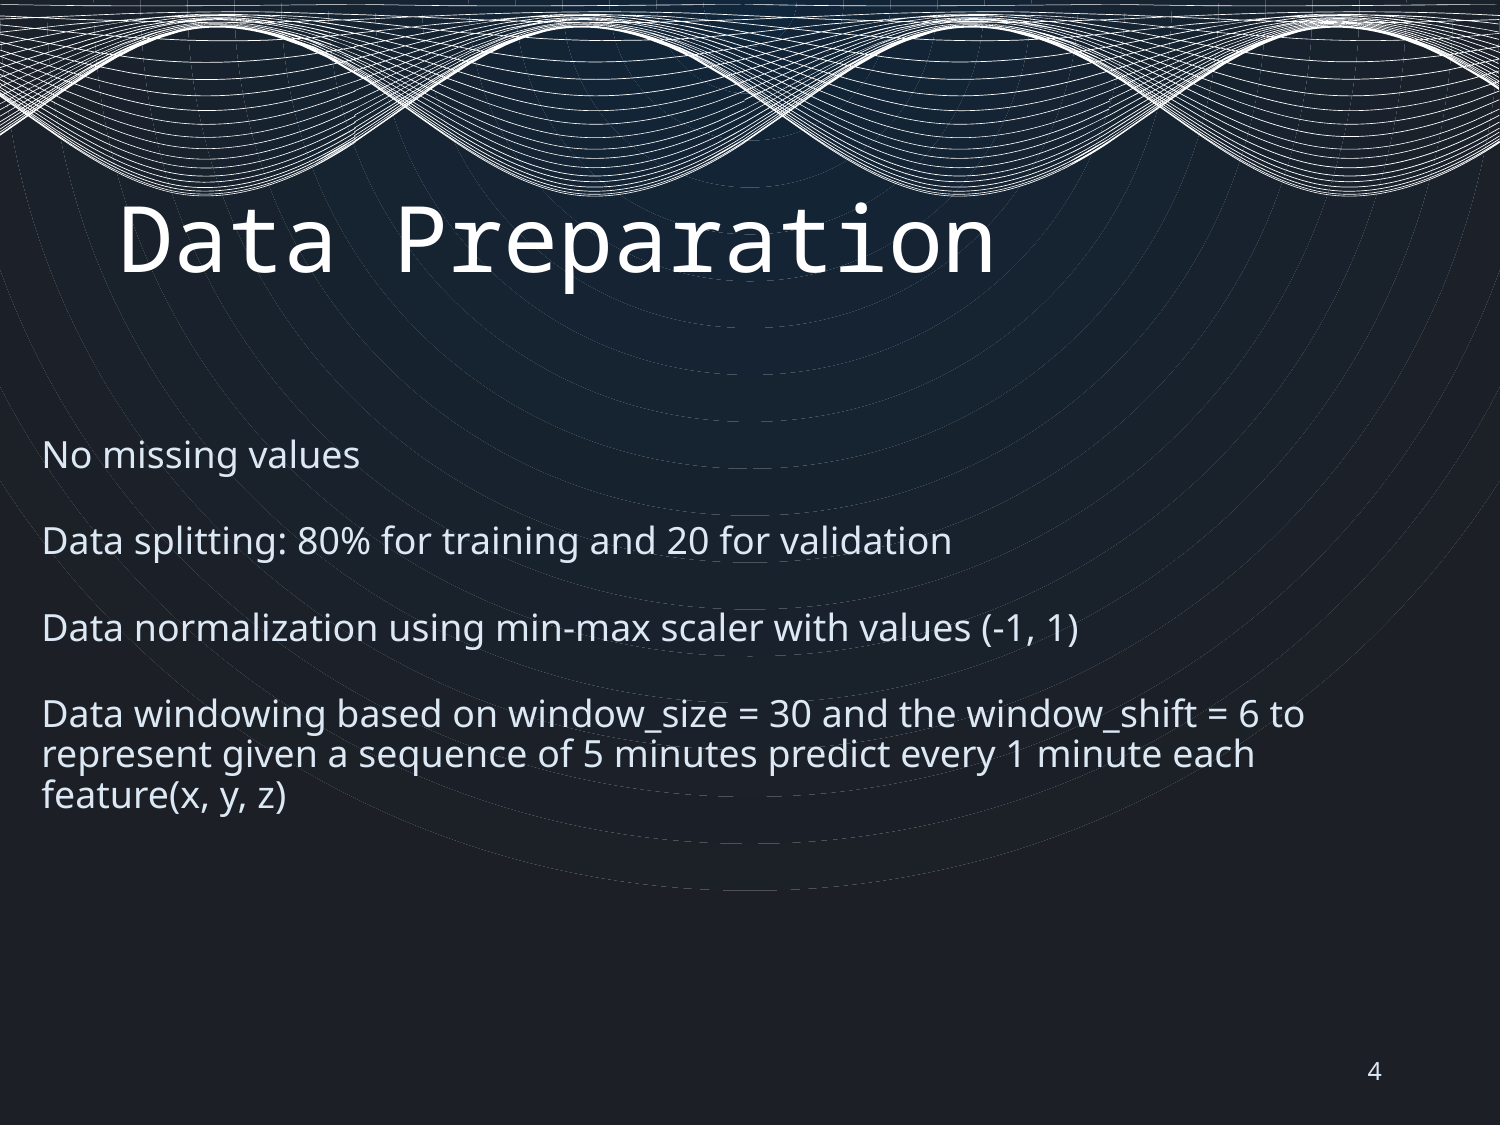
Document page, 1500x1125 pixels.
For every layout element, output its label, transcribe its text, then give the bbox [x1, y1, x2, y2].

list No missing values Data splitting: 80% for training and 20 for validation Data normalization using min-max scaler with values (-1, 1) Data windowing based on window_size = 30 and the window_shift = 6 to represent given a sequence of 5 minutes predict every 1 minute each feature(x, y, z) [26, 337, 1436, 899]
title Data Preparation [103, 168, 1397, 318]
slide_number 4 [1059, 1042, 1397, 1103]
